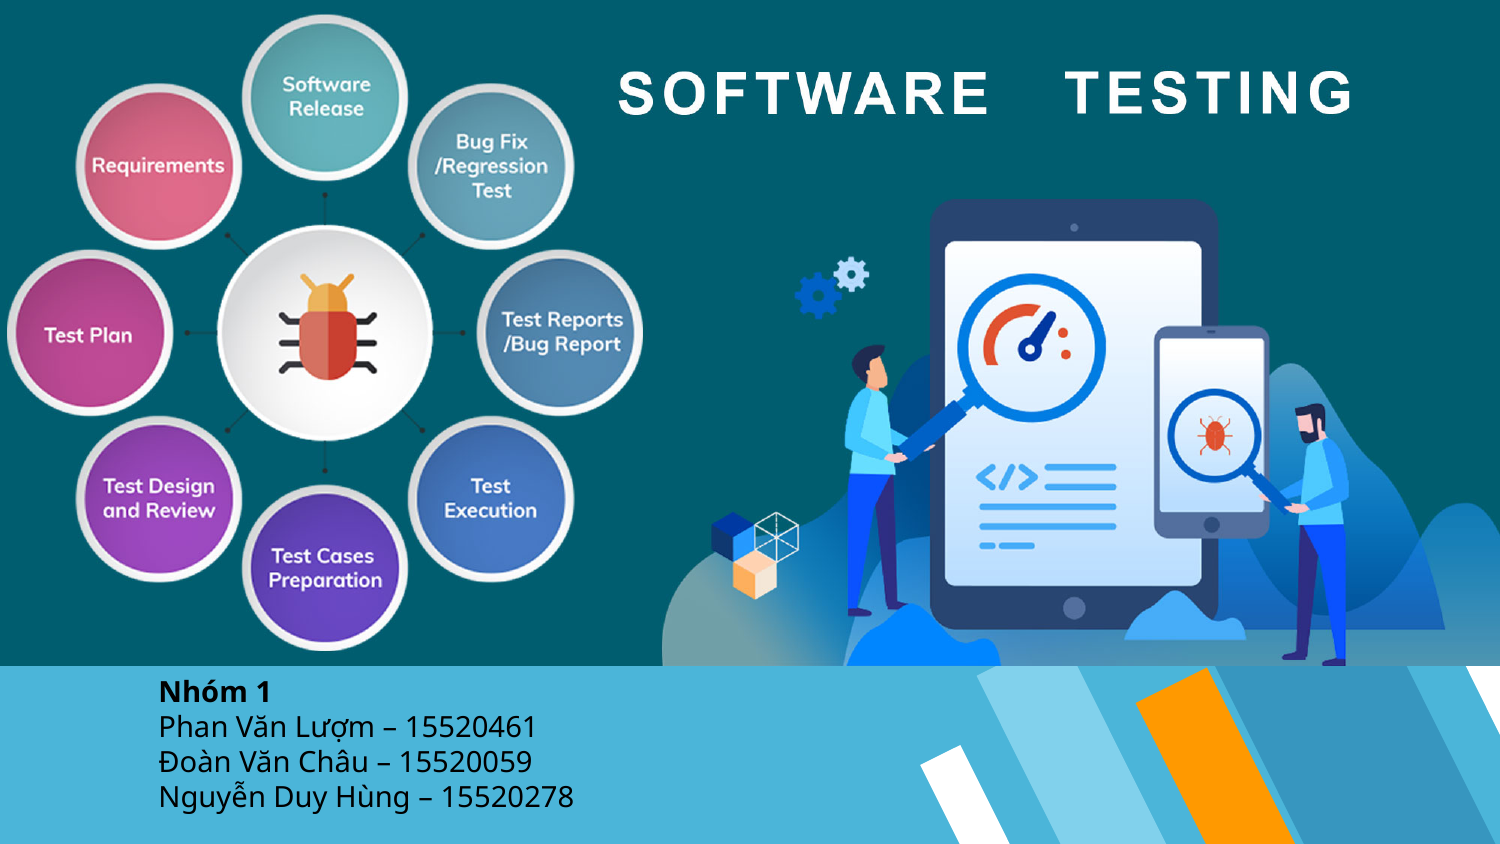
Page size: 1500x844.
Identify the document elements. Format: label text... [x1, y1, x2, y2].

text_box Nhóm 1 Phan Văn Lượm – 15520461 Đoàn Văn Châu – 15520059 Nguyễn Duy Hùng – 15520278 [143, 676, 750, 821]
picture [0, 0, 1500, 667]
